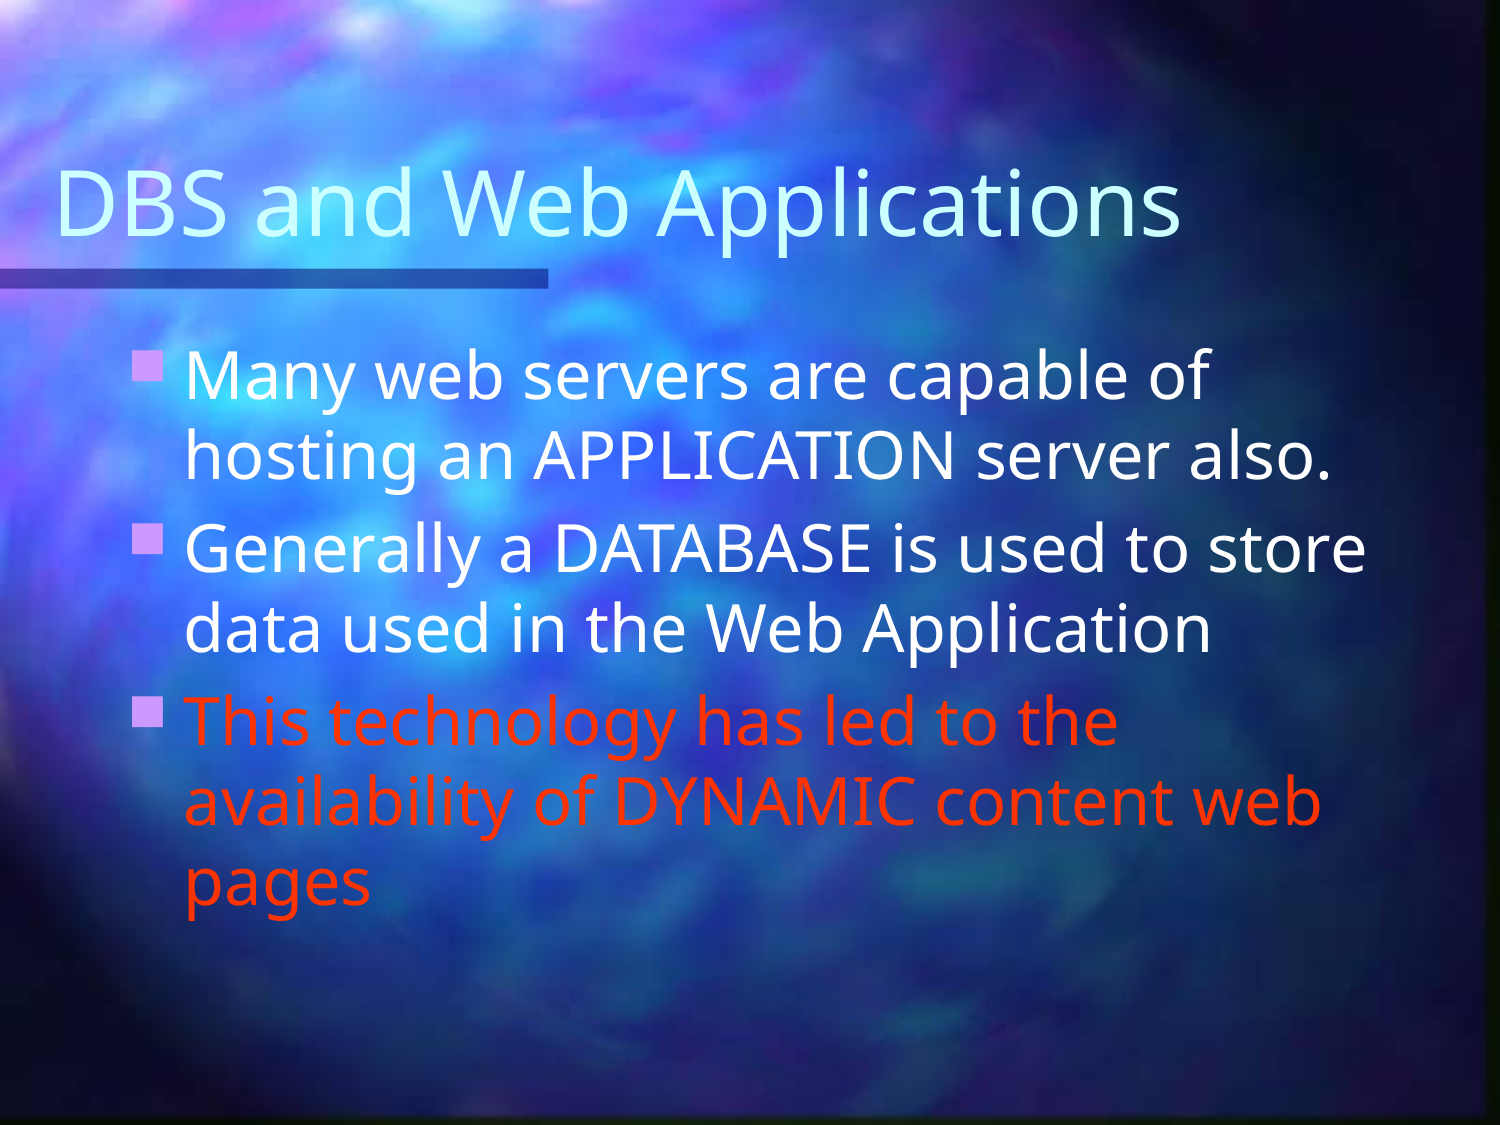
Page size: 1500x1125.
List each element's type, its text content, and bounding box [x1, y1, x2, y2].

title DBS and Web Applications [37, 74, 1313, 263]
picture [0, 0, 1500, 1125]
list Many web servers are capable of hosting an APPLICATION server also. Generally a DATABASE is used to store data used in the Web Application This technology has led to the availability of DYNAMIC content web pages [112, 324, 1388, 1001]
